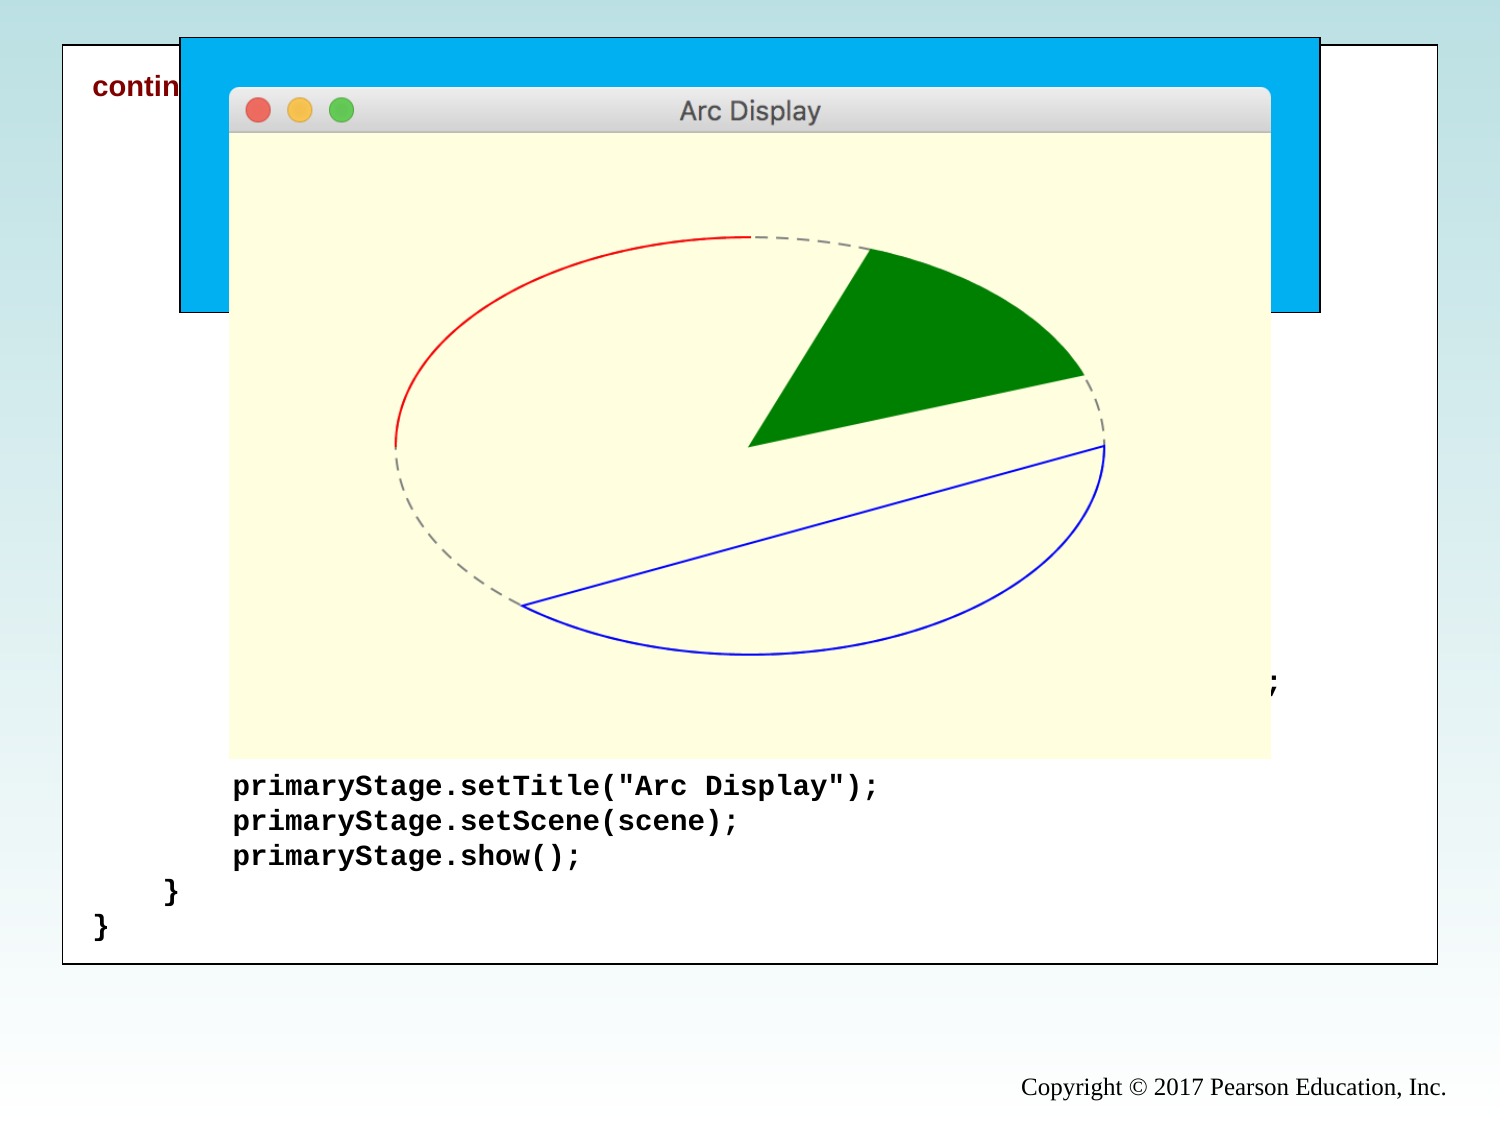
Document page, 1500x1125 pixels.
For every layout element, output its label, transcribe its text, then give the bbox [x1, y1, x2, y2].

footer Copyright © 2017 Pearson Education, Inc. [549, 1062, 1463, 1114]
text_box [179, 37, 1321, 803]
text_box continue Arc arc1 = new Arc(250, 150, 170, 100, 90, 90); arc1.setType(ArcType.OPEN); arc1.setStroke(Color.RED); arc1.setFill(null); Arc arc2 = new Arc(250, 150, 170, 100, 20, 50); arc2.setType(ArcType.ROUND); arc2.setStroke(Color.GREEN); arc2.setFill(Color.GREEN); Arc arc3 = new Arc(250, 150, 170, 100, 230, 130); arc3.setType(ArcType.CHORD); arc3.setStroke(Color.BLUE); arc3.setFill(null); Group root = new Group(backgroundEllipse, arc1, arc2, arc3); Scene scene = new Scene(root, 500, 300, Color.LIGHTYELLOW); primaryStage.setTitle("Arc Display"); primaryStage.setScene(scene); primaryStage.show(); } } [62, 45, 1438, 964]
